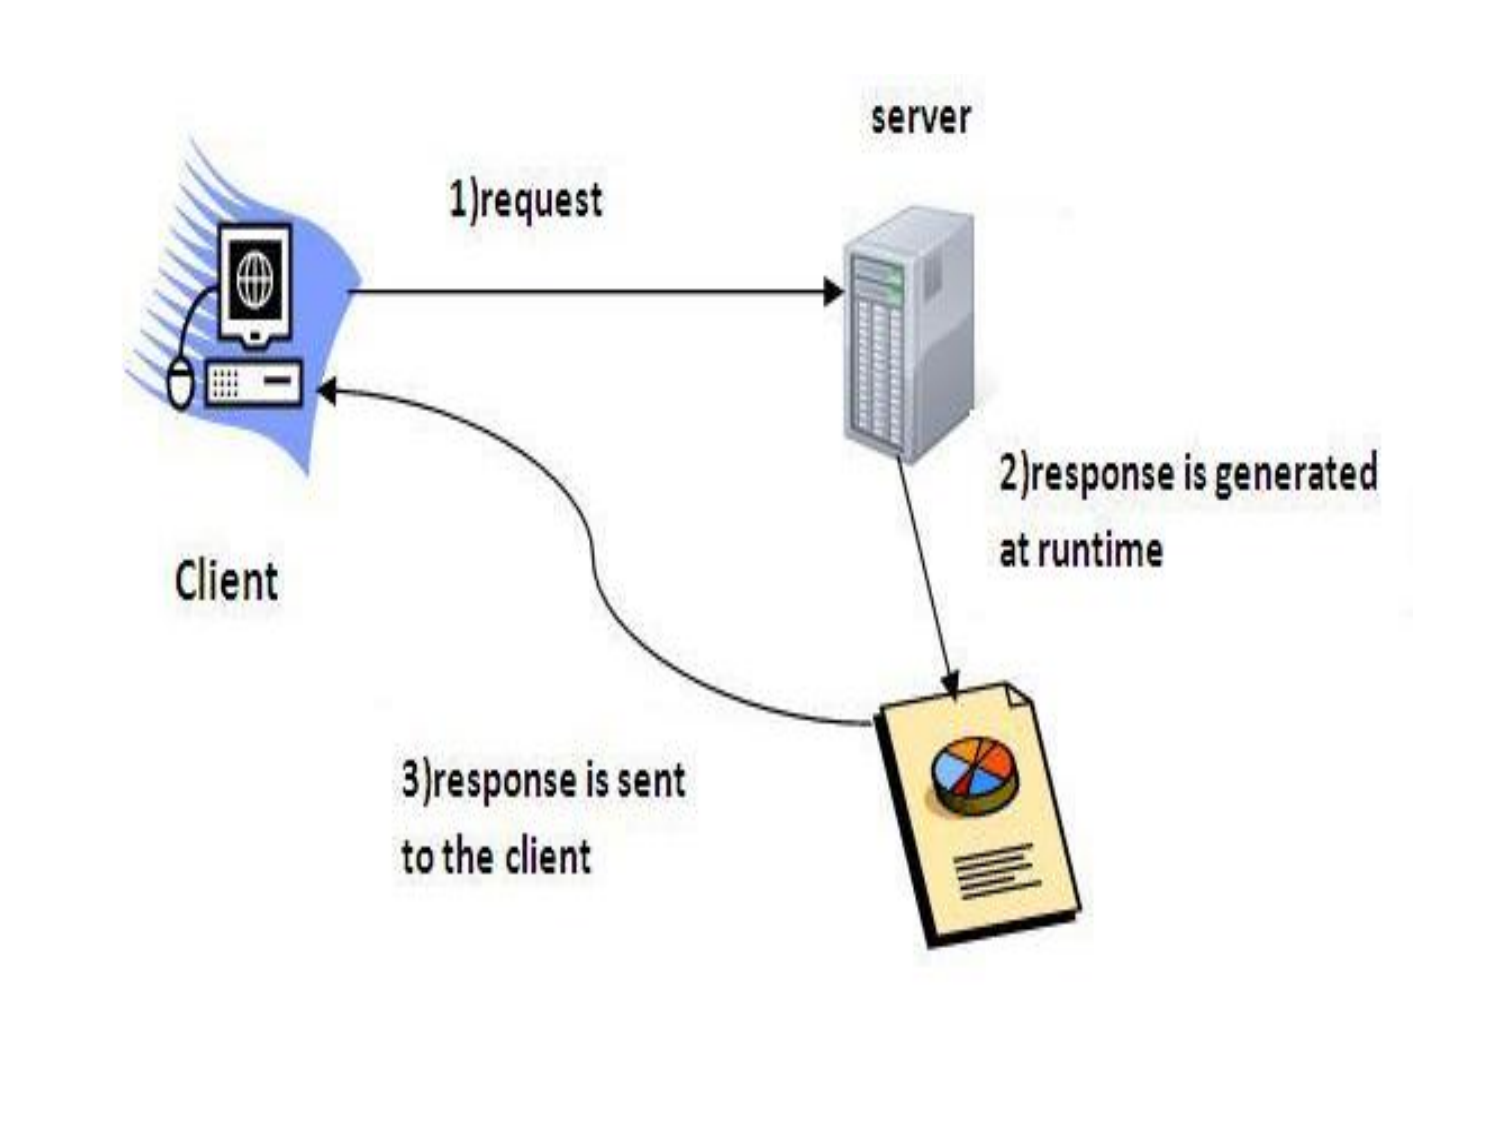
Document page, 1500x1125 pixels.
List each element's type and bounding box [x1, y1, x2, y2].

list [87, 74, 1413, 1038]
